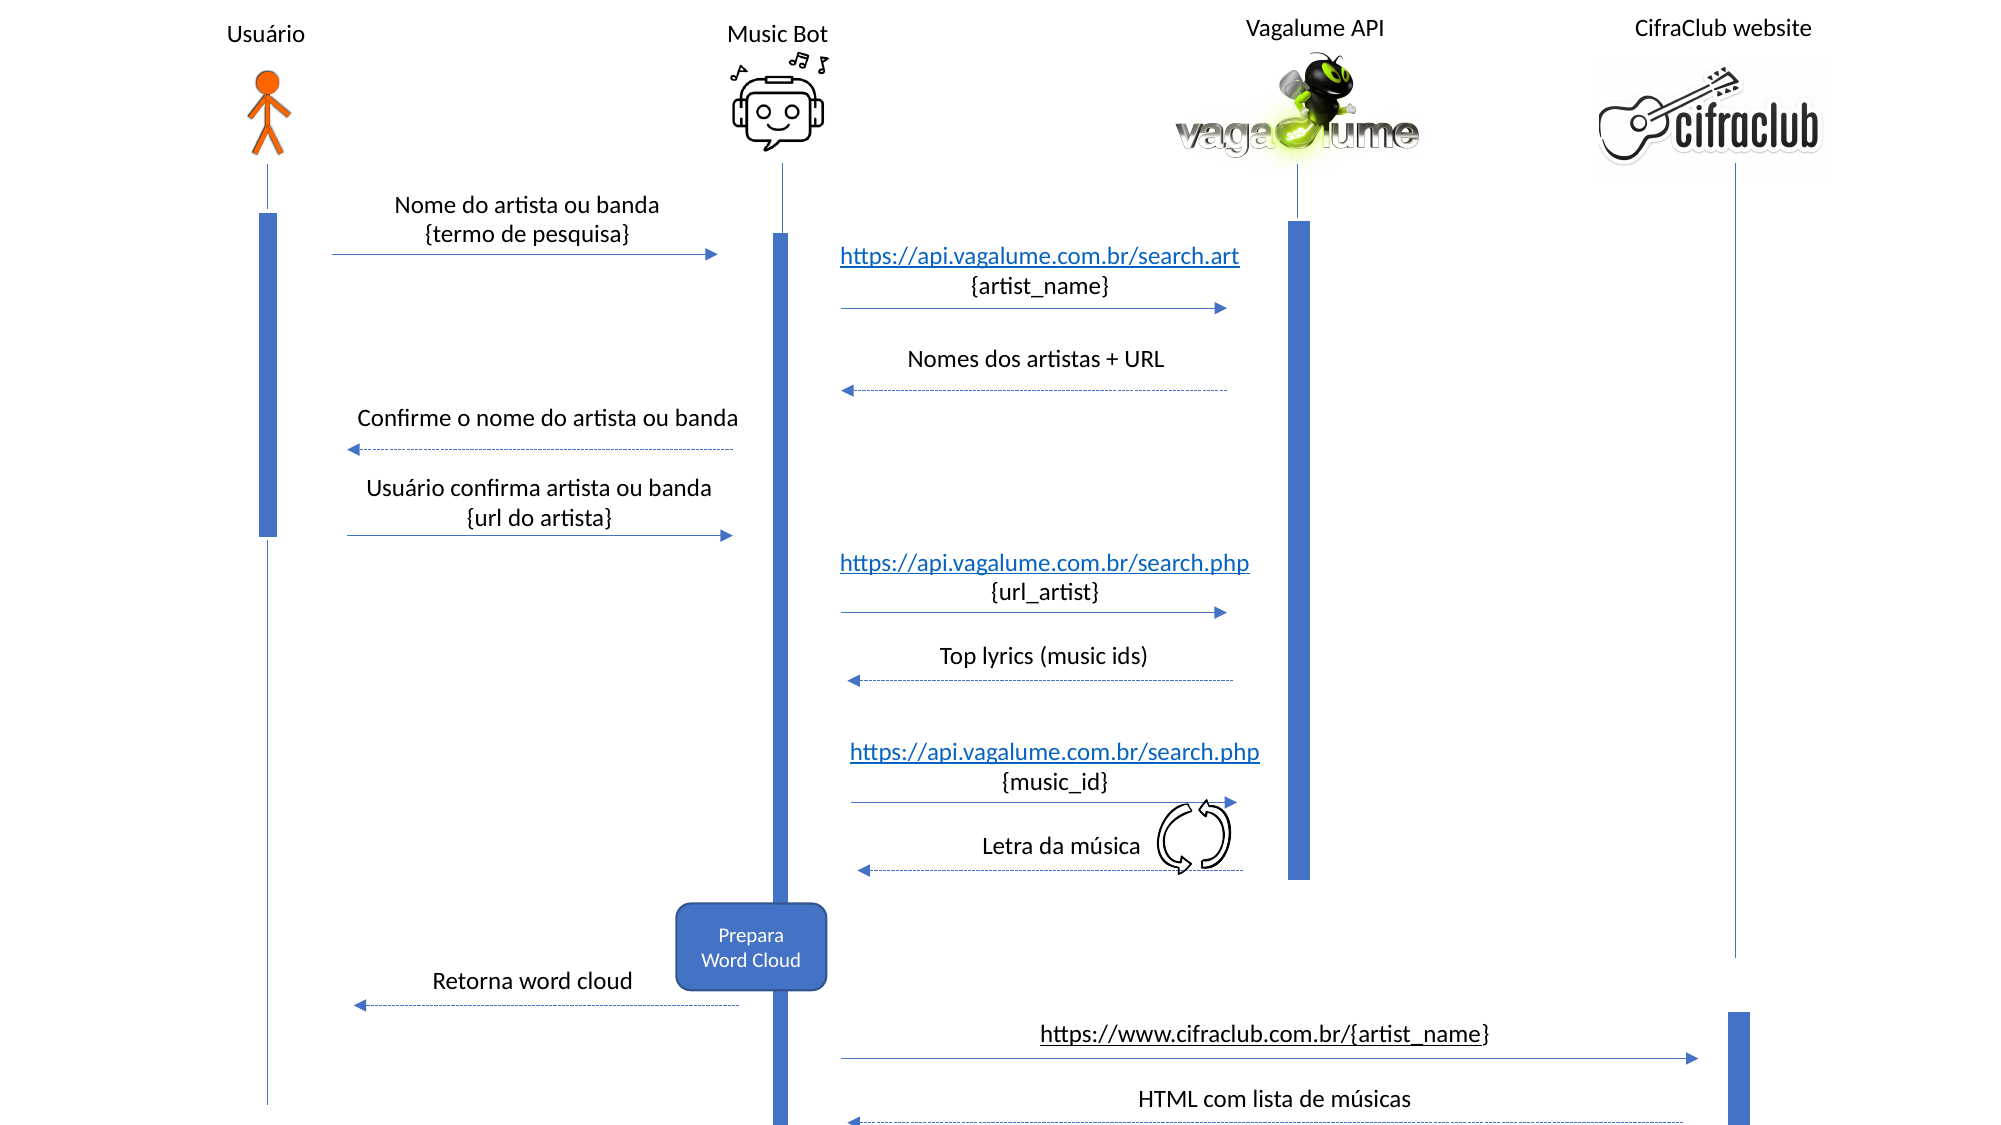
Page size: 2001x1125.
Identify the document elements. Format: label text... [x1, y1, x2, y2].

text_box Music Bot [712, 9, 844, 55]
text_box Retorna word cloud [417, 956, 649, 1002]
text_box Confirme o nome do artista ou banda [342, 394, 755, 439]
text_box [268, 209, 280, 540]
text_box Usuário confirma artista ou banda {url do artista} [351, 536, 720, 540]
text_box Prepara Word Cloud [783, 902, 828, 992]
text_box Nomes dos artistas + URL [892, 335, 1180, 380]
text_box Letra da música [967, 822, 1156, 867]
picture [1156, 799, 1232, 875]
text_box Usuário confirma artista ou banda {url do artista} [351, 464, 728, 535]
text_box Vagalume API [1231, 4, 1401, 40]
text_box [1285, 218, 1313, 883]
picture [1599, 58, 1832, 181]
text_box [783, 230, 791, 902]
picture [717, 45, 837, 165]
text_box [770, 992, 791, 1125]
text_box https://www.cifraclub.com.br/{artist_name} [1025, 1010, 1505, 1056]
text_box [1725, 1009, 1754, 1125]
text_box Nome do artista ou banda {termo de pesquisa} [379, 180, 676, 254]
text_box HTML com lista de músicas [1123, 1074, 1427, 1120]
text_box CifraClub website [1620, 3, 1828, 49]
text_box Usuário [212, 10, 321, 56]
text_box [770, 230, 782, 902]
text_box [256, 209, 267, 540]
picture [244, 63, 295, 163]
text_box https://api.vagalume.com.br/search.art {artist_name} [825, 231, 1255, 307]
text_box Prepara Word Cloud [675, 902, 782, 992]
text_box https://api.vagalume.com.br/search.php {music_id} [834, 728, 1276, 804]
text_box https://api.vagalume.com.br/search.php {url_artist} [824, 538, 1266, 614]
picture [1162, 40, 1431, 170]
text_box Top lyrics (music ids) [925, 632, 1164, 677]
